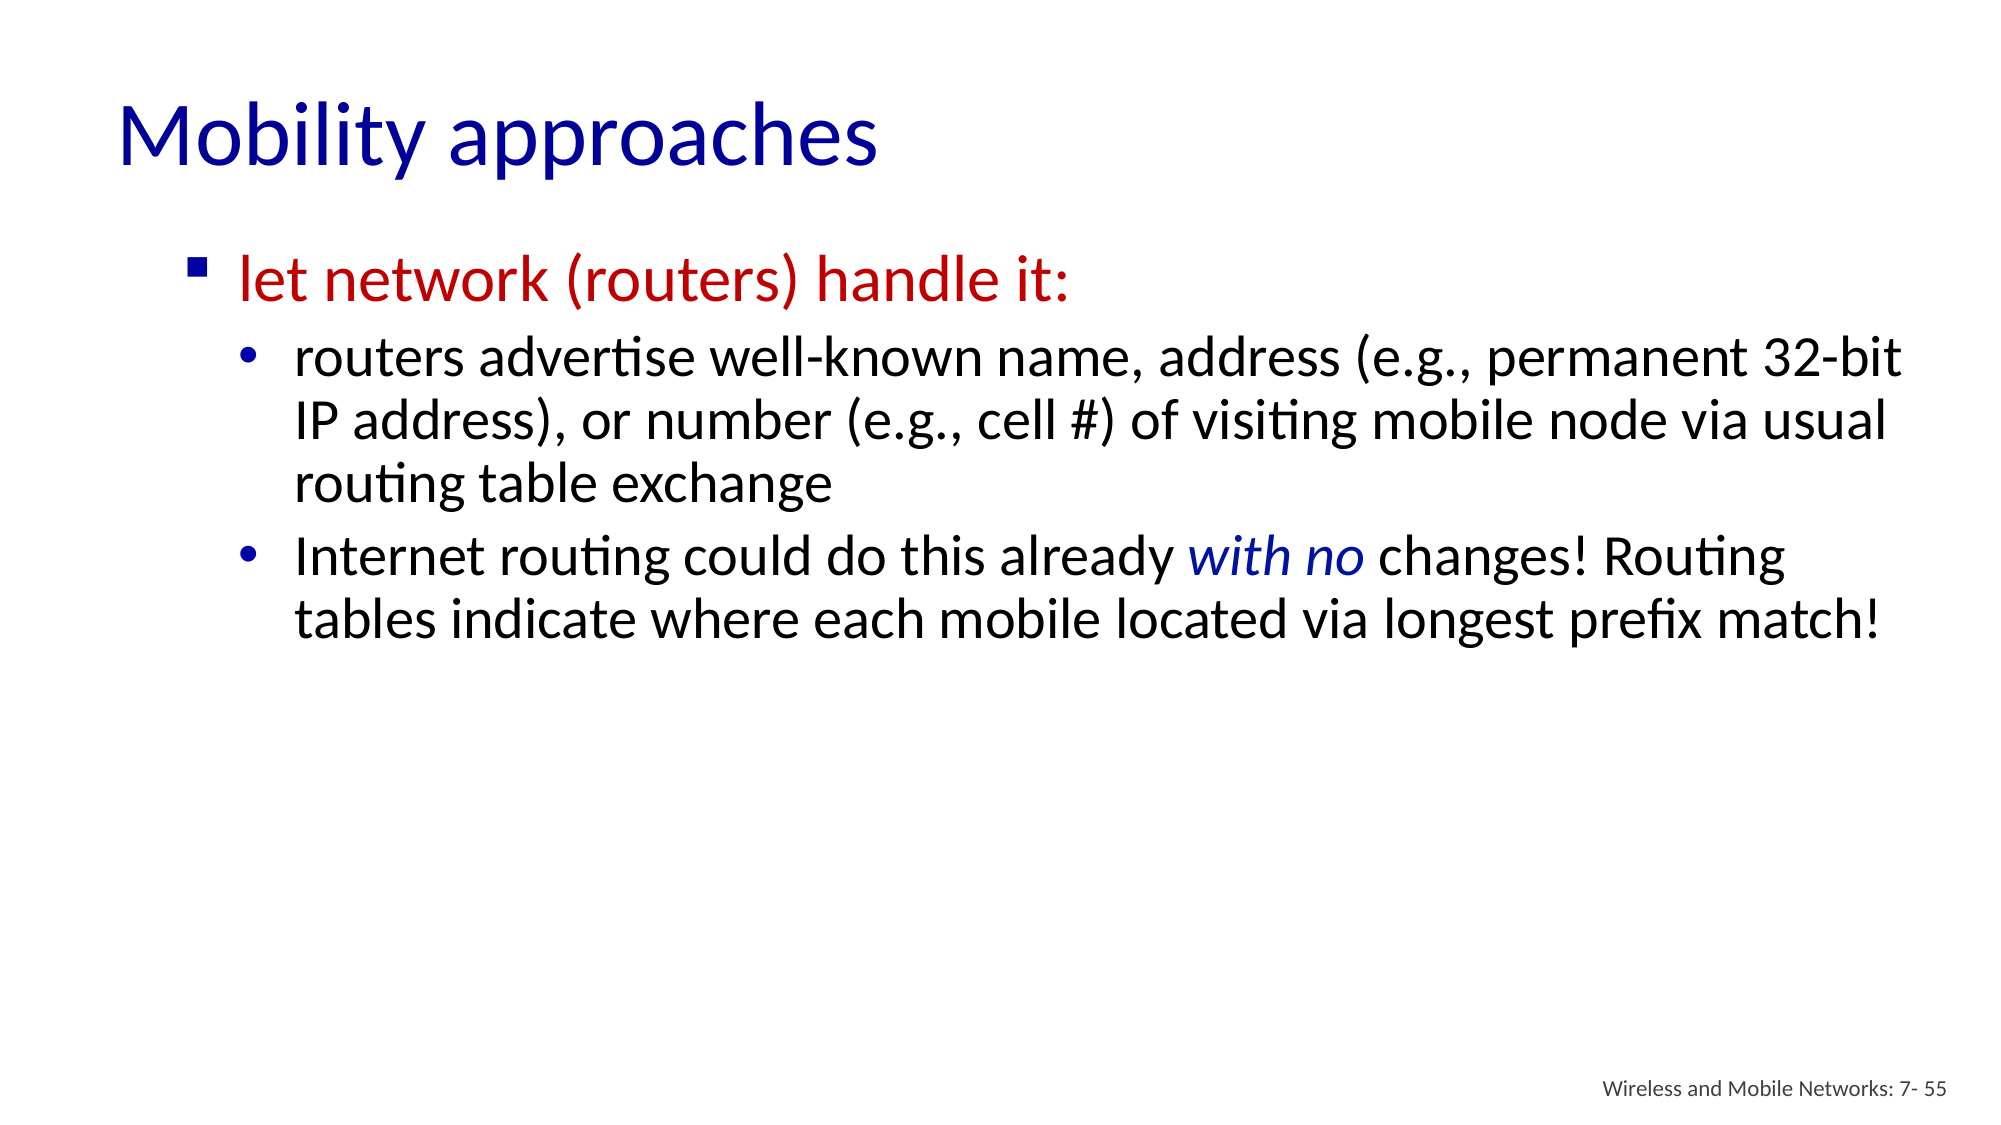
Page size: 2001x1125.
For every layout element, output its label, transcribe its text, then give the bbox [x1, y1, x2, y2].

title Mobility approaches [101, 62, 1901, 210]
slide_number Wireless and Mobile Networks: 7- 55 [1512, 1056, 1963, 1117]
text_box let network (routers) handle it: routers advertise well-known name, address (e.g., permanent 32-bit IP address), or number (e.g., cell #) of visiting mobile node via usual routing table exchange Internet routing could do this already with no changes! Routing tables indicate where each mobile located via longest prefix match! [165, 236, 1921, 744]
